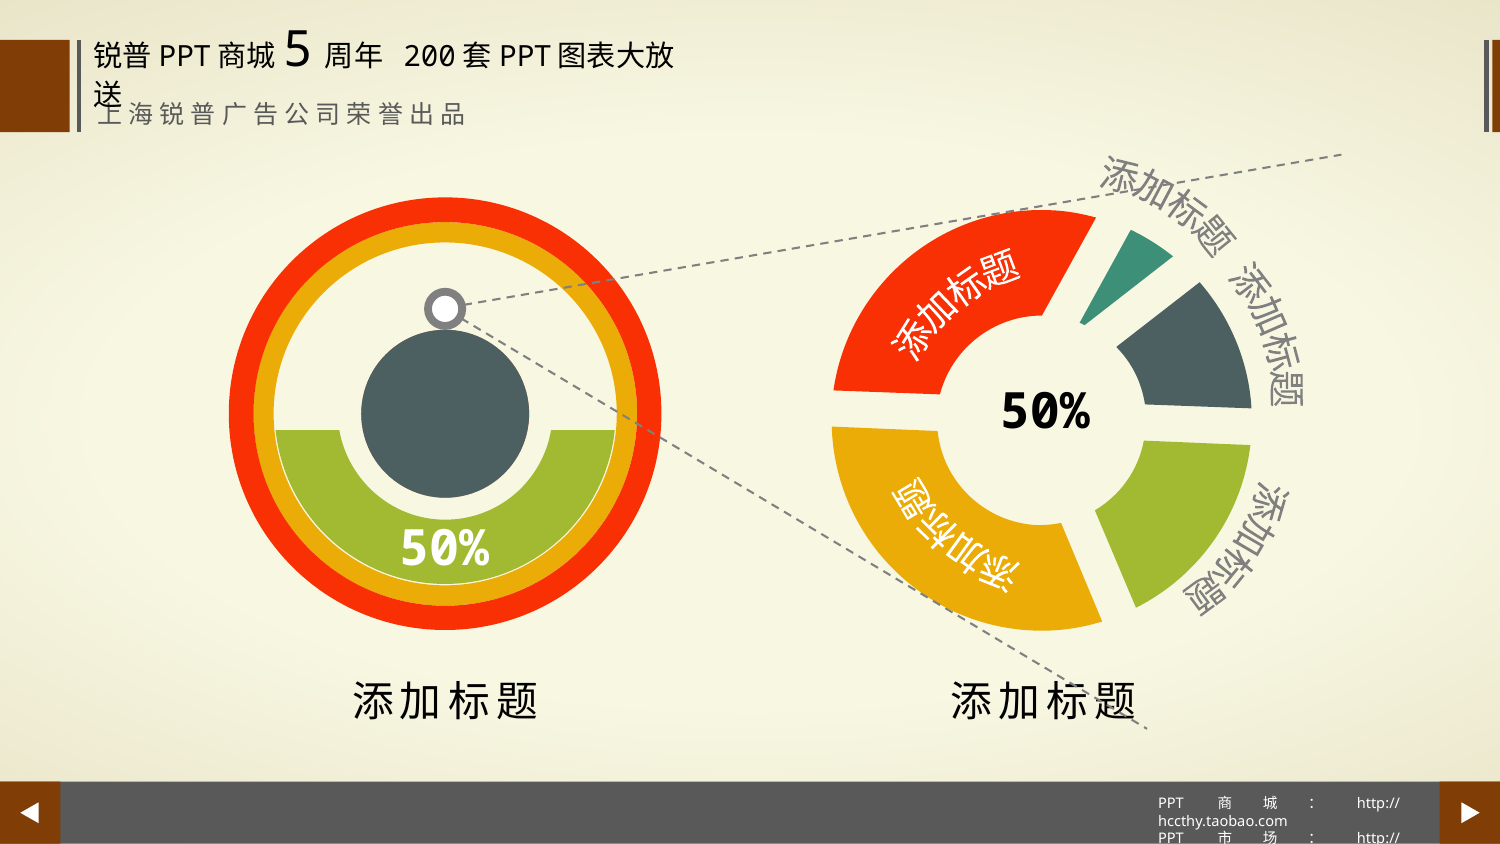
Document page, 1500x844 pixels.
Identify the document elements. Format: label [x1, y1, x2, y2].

picture [0, 0, 1500, 781]
text_box [1268, 349, 1281, 355]
text_box [1269, 362, 1303, 407]
text_box [1273, 486, 1281, 494]
text_box [1293, 346, 1300, 363]
text_box [1290, 373, 1303, 387]
text_box [1262, 332, 1297, 368]
text_box [228, 154, 1342, 732]
text_box [1255, 312, 1288, 337]
